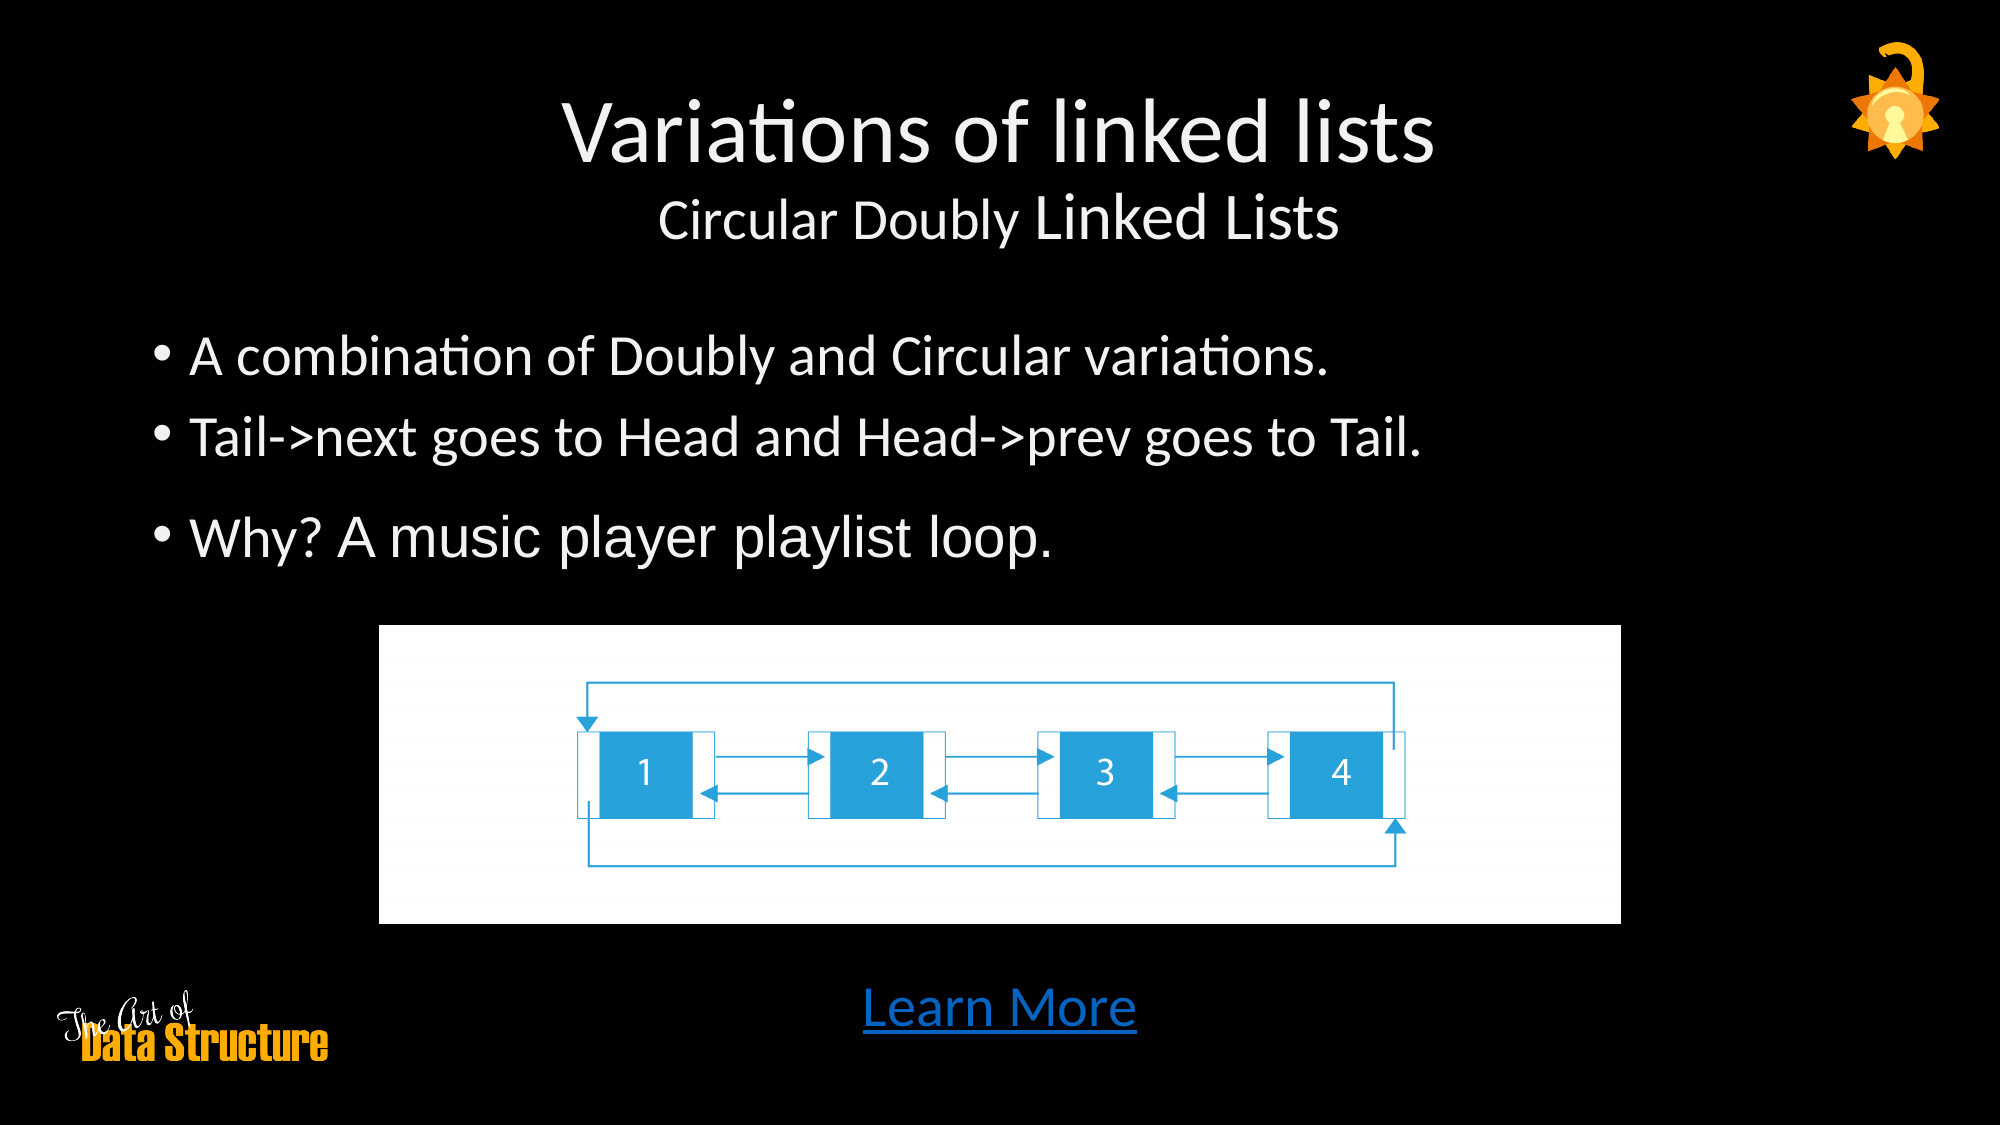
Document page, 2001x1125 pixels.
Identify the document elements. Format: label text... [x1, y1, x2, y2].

text_box Learn More [842, 960, 1158, 1054]
title Variations of linked lists Circular Doubly Linked Lists [137, 59, 1863, 278]
list A combination of Doubly and Circular variations. Tail->next goes to Head and Head->prev goes to Tail. Why? A music player playlist loop. [137, 299, 1863, 700]
picture [57, 989, 328, 1061]
picture [379, 625, 1621, 924]
picture [1850, 41, 1939, 159]
